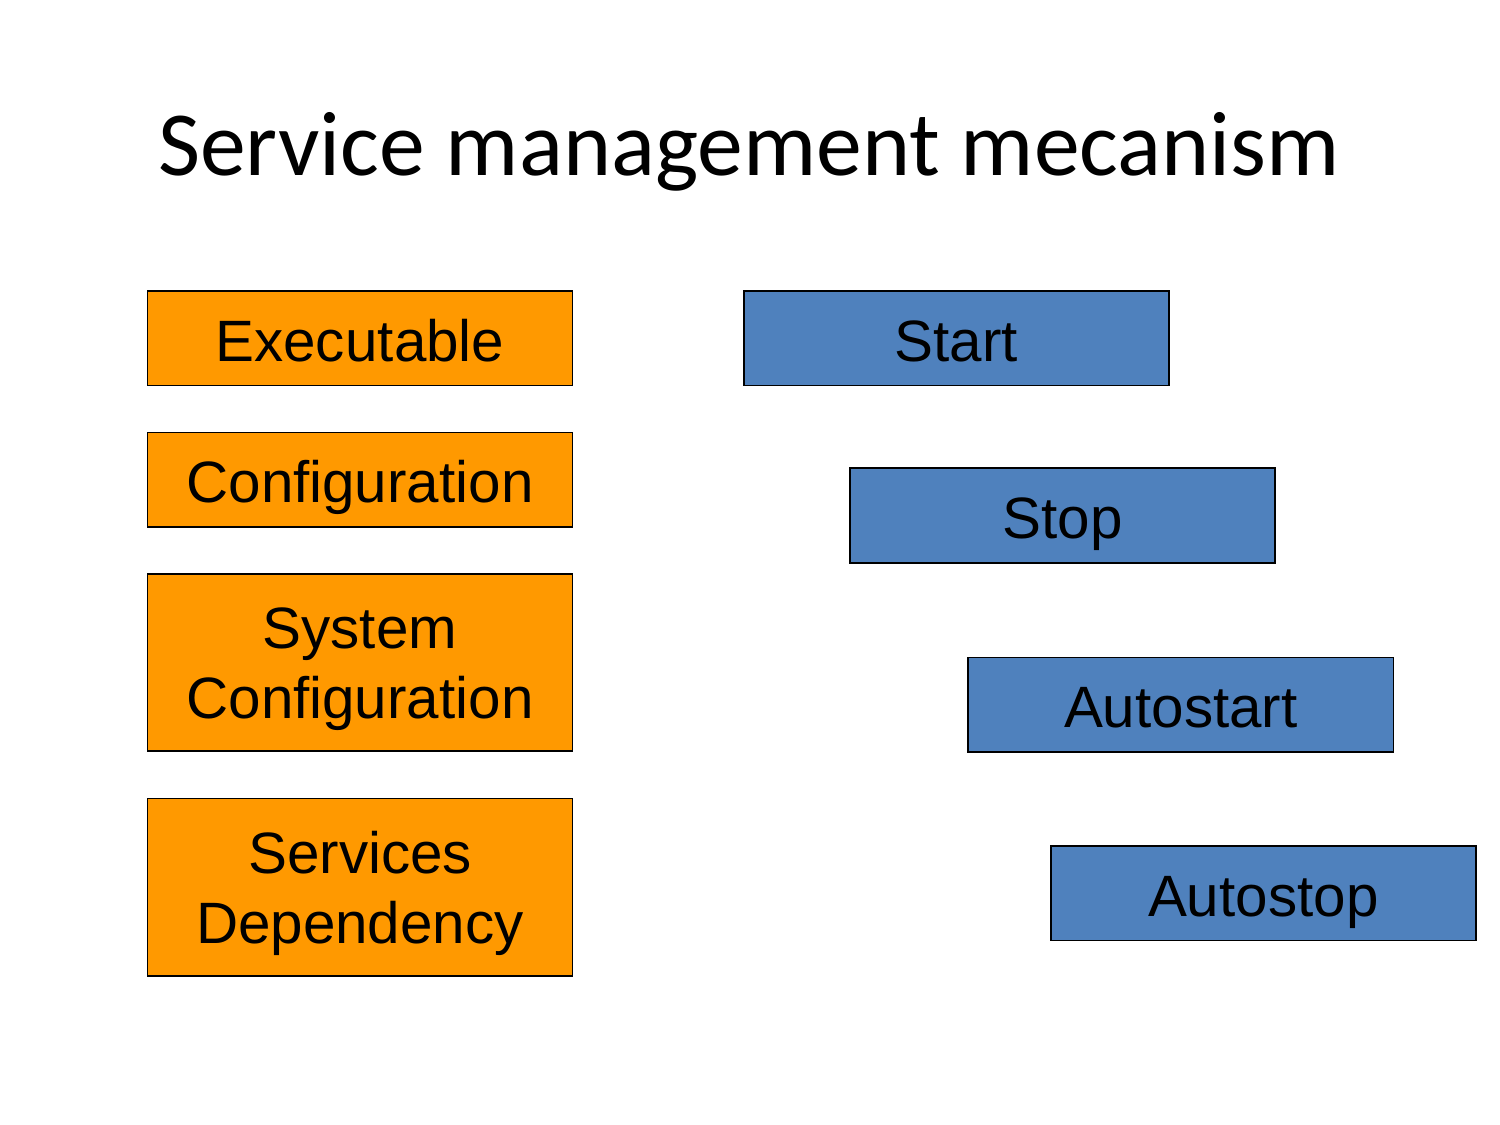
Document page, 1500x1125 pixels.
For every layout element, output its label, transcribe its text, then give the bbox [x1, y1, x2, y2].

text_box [123, 432, 597, 528]
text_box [123, 573, 597, 752]
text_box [123, 798, 597, 977]
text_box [719, 290, 1194, 386]
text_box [944, 657, 1418, 753]
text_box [1026, 845, 1500, 941]
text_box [123, 290, 597, 386]
title Service management mecanism [74, 44, 1426, 233]
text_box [826, 467, 1300, 564]
